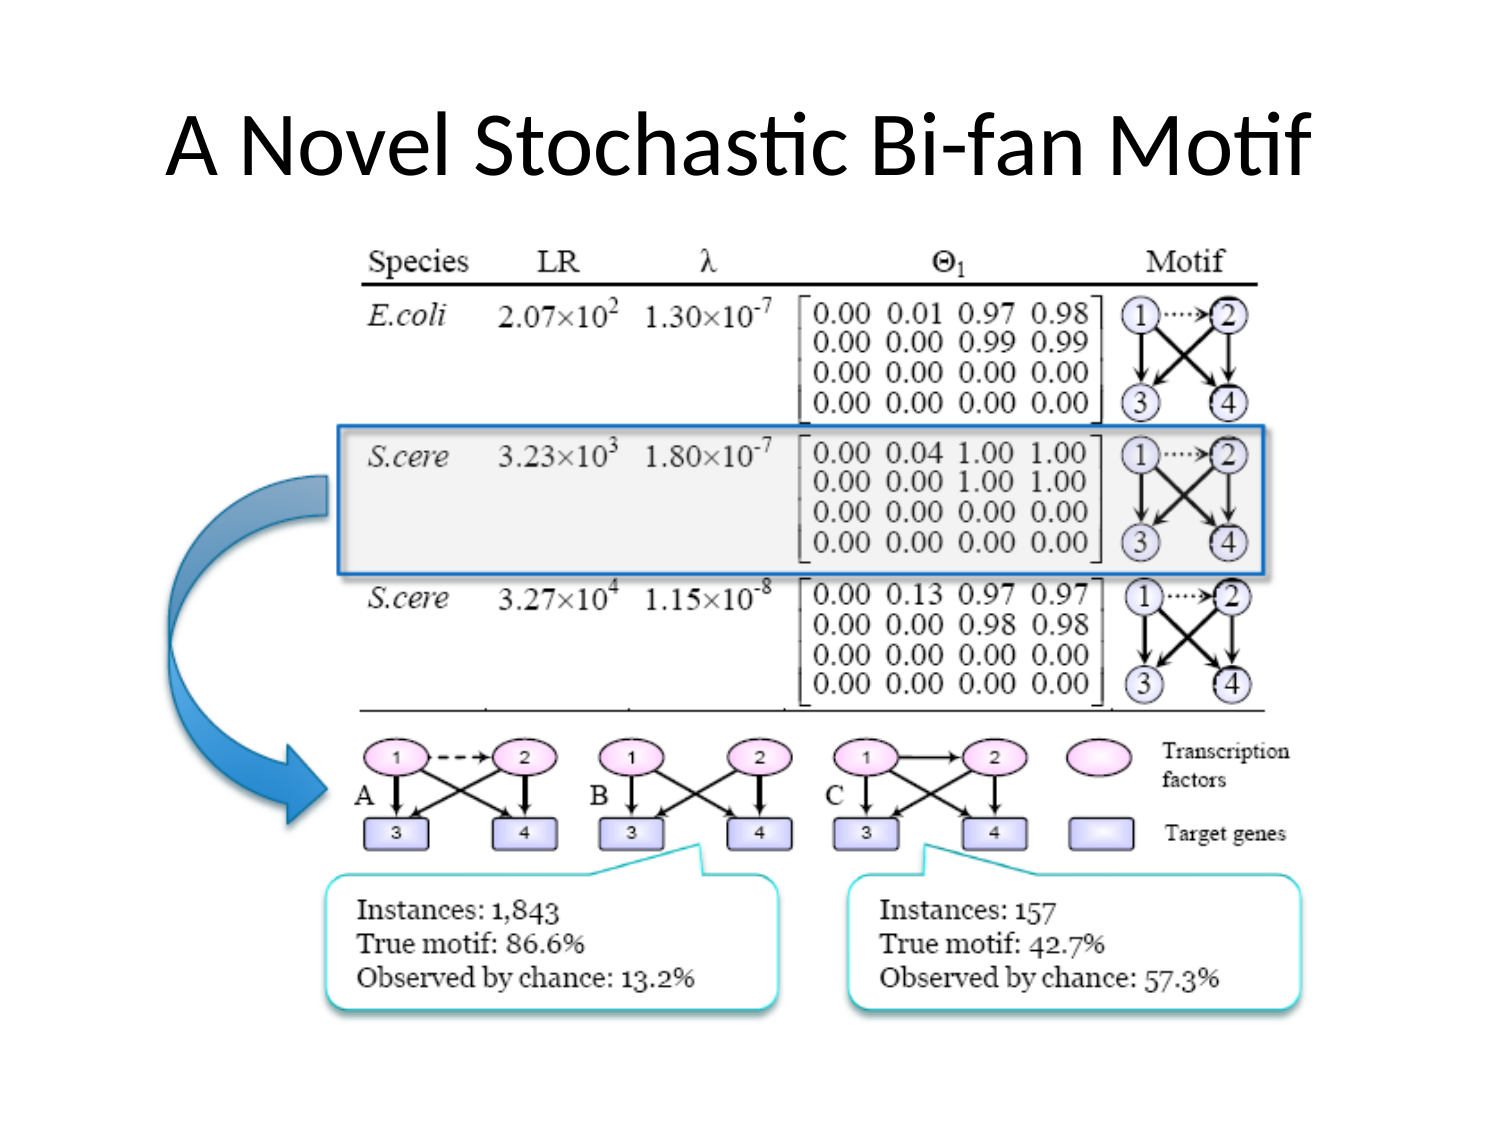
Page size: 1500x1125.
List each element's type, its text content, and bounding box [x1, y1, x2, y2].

picture [140, 198, 1319, 1044]
title A Novel Stochastic Bi-fan Motif [75, 45, 1425, 233]
